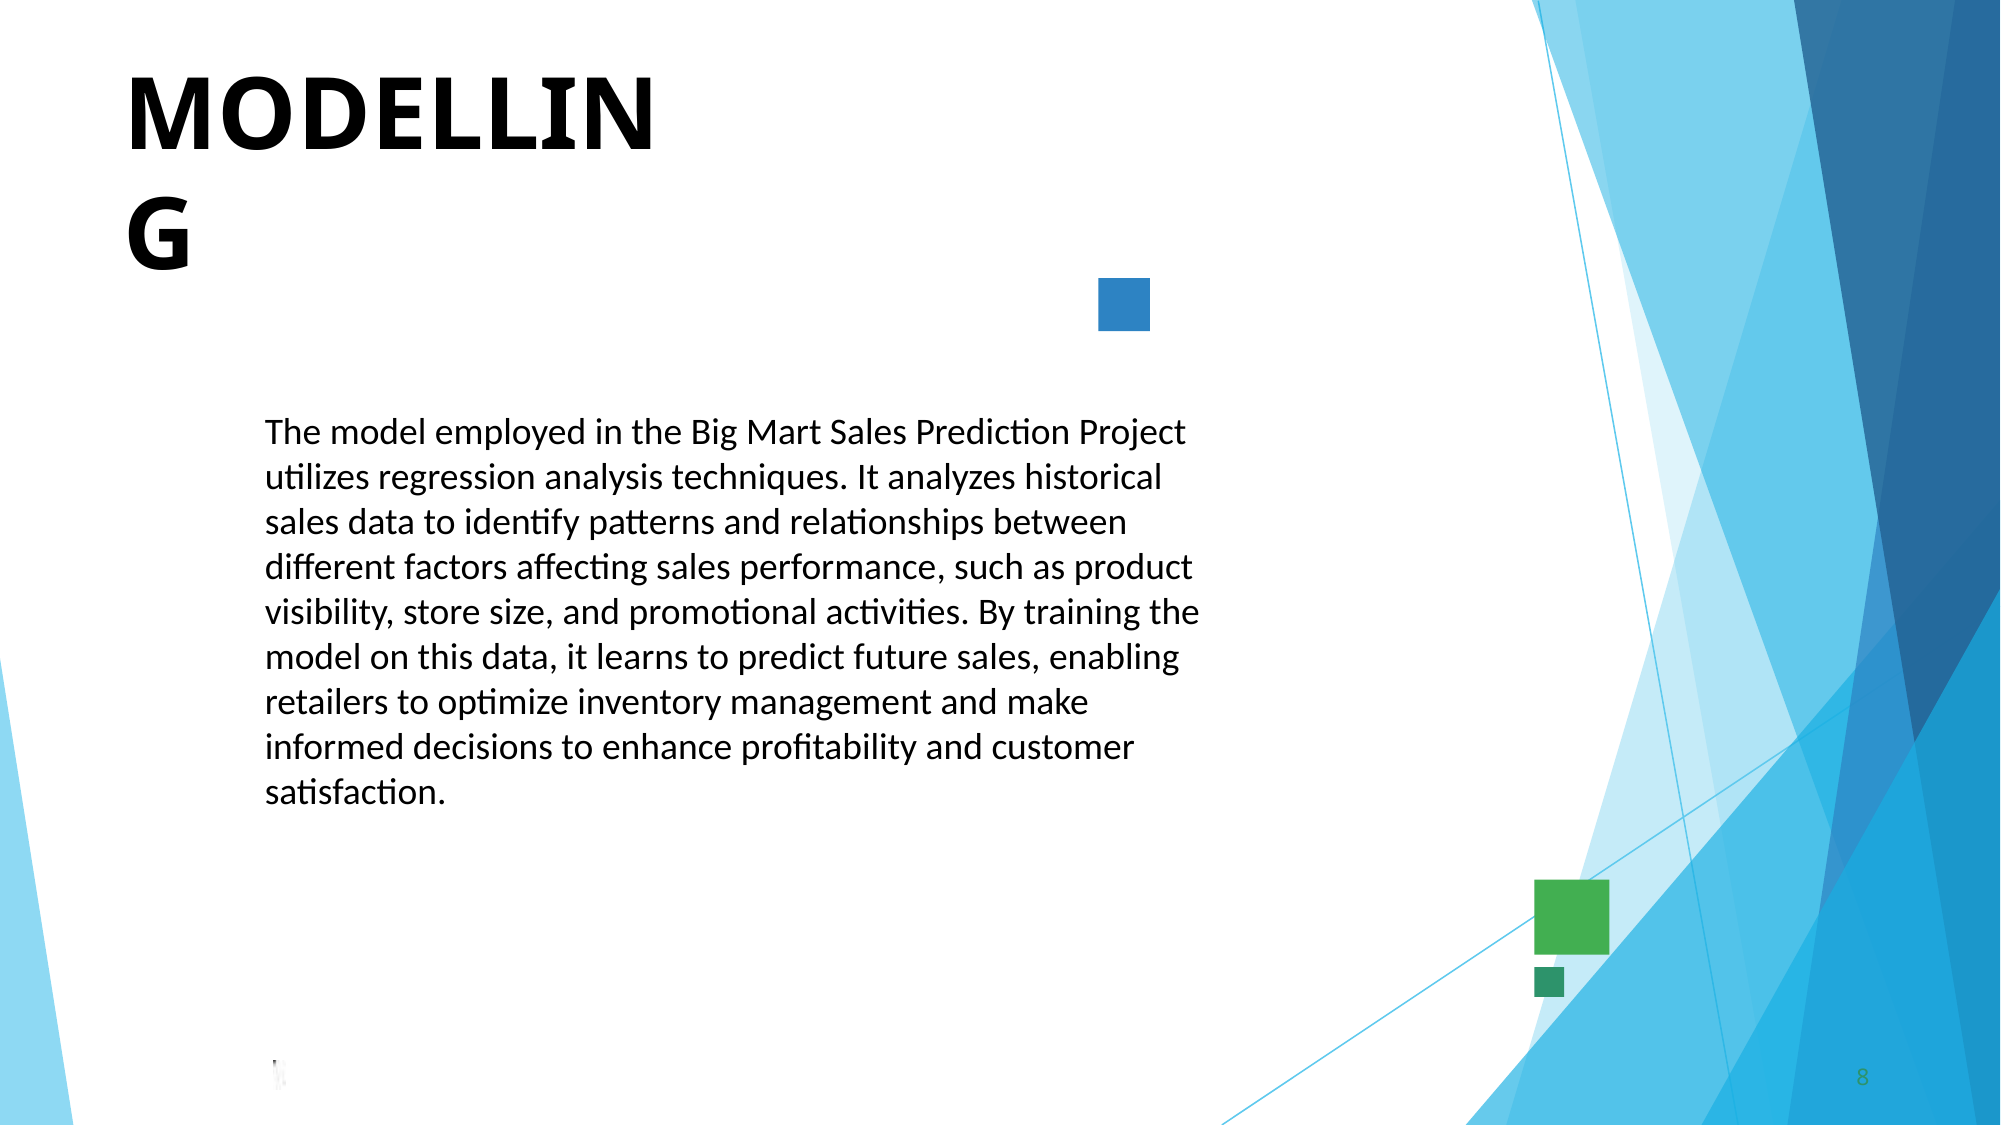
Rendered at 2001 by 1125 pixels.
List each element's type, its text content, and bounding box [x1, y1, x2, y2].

text_box [1534, 879, 1610, 955]
text_box [1534, 967, 1565, 997]
text_box The model employed in the Big Mart Sales Prediction Project utilizes regression analysis techniques. It analyzes historical sales data to identify patterns and relationships between different factors affecting sales performance, such as product visibility, store size, and promotional activities. By training the model on this data, it learns to predict future sales, enabling retailers to optimize inventory management and make informed decisions to enhance profitability and customer satisfaction. [249, 399, 1250, 819]
text_box [1098, 278, 1150, 332]
text_box 8 [1849, 1061, 1888, 1095]
text_box MODELLING [121, 47, 664, 290]
picture [273, 1060, 287, 1091]
